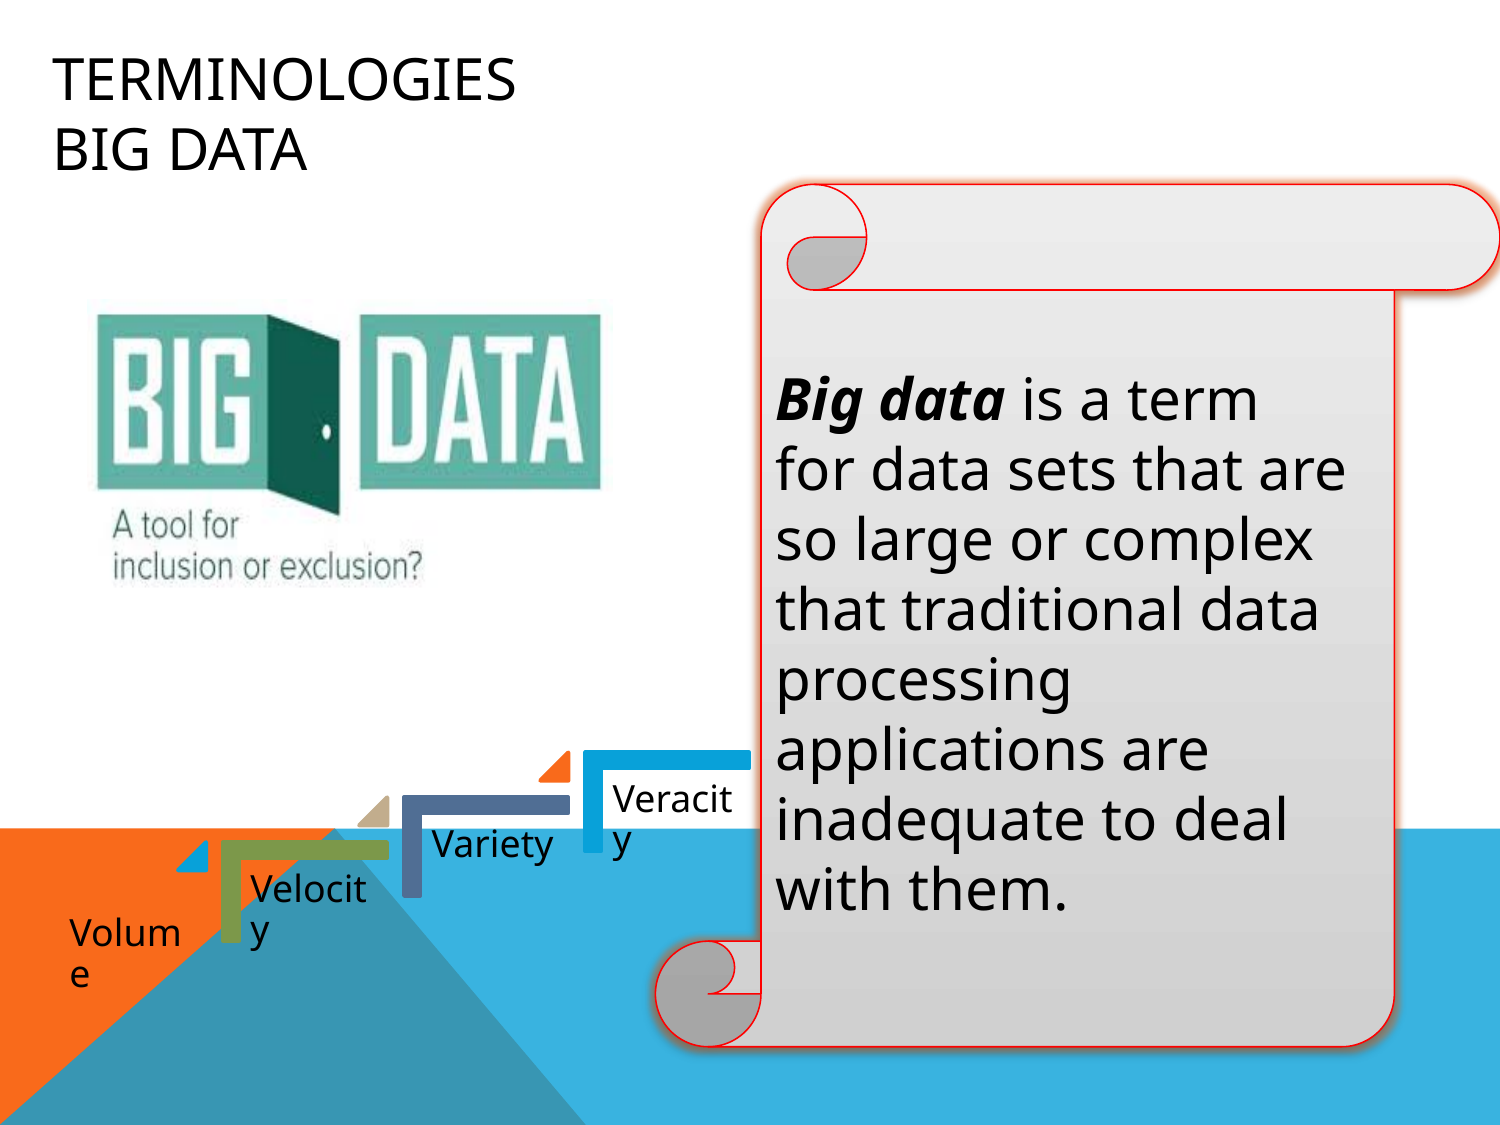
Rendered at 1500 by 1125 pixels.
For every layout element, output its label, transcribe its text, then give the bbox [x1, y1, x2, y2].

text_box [41, 703, 751, 1082]
picture [87, 299, 613, 601]
title Terminologies BIG DATA [37, 0, 1425, 225]
text_box Big data is a term for data sets that are so large or complex that traditional data processing applications are inadequate to deal with them. [755, 183, 1500, 1048]
